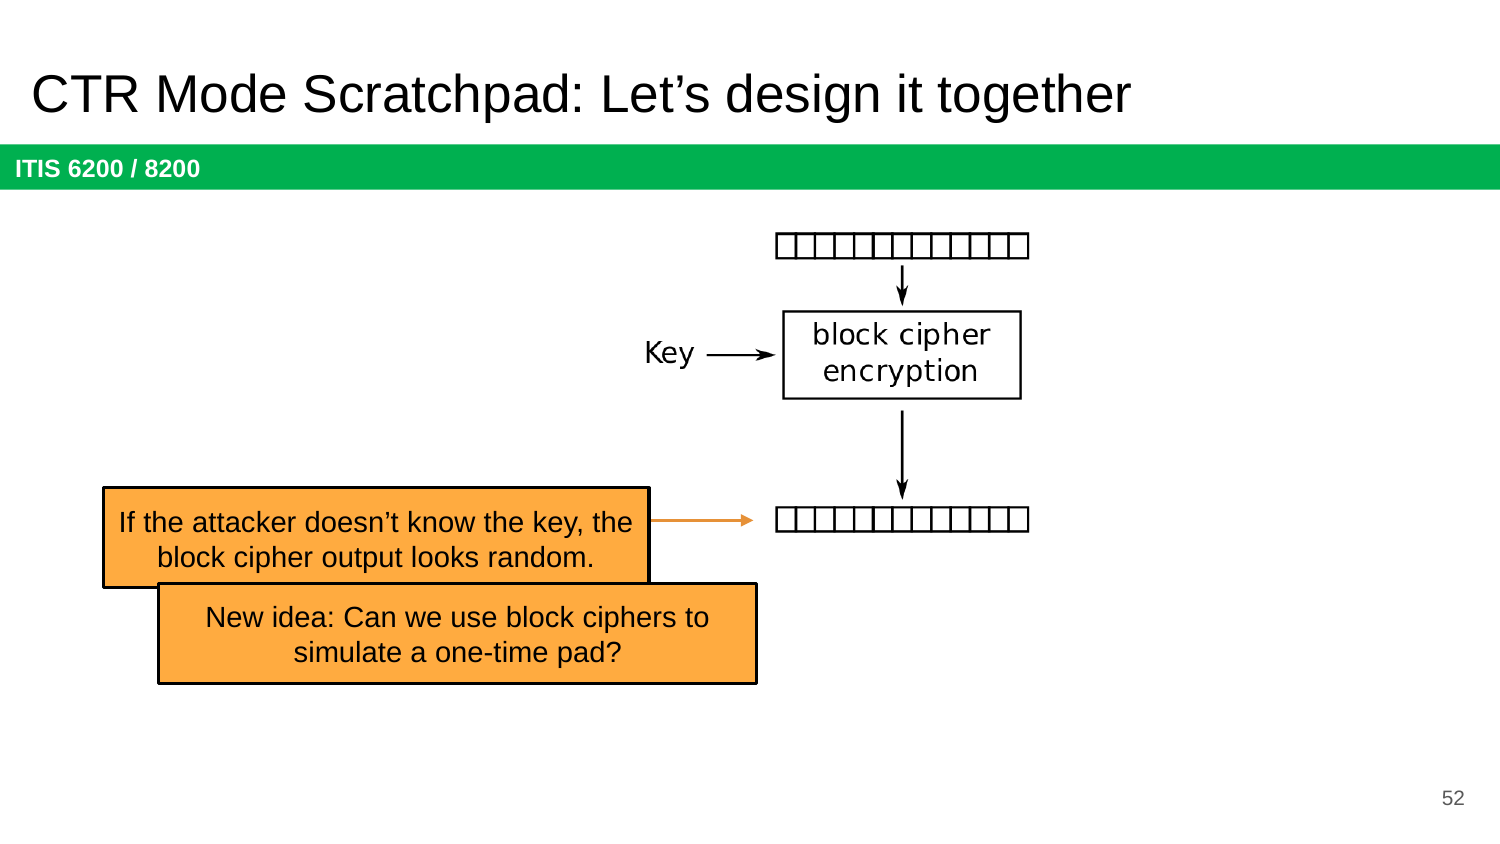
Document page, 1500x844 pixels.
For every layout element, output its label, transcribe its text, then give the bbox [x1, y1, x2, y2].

text_box If the attacker doesn’t know the key, the block cipher output looks random. [103, 487, 650, 588]
title CTR Mode Scratchpad: Let’s design it together [16, 44, 1415, 139]
text_box New idea: Can we use block ciphers to simulate a one-time pad? [158, 583, 757, 684]
picture [626, 220, 1047, 543]
slide_number 52 [1389, 764, 1480, 830]
